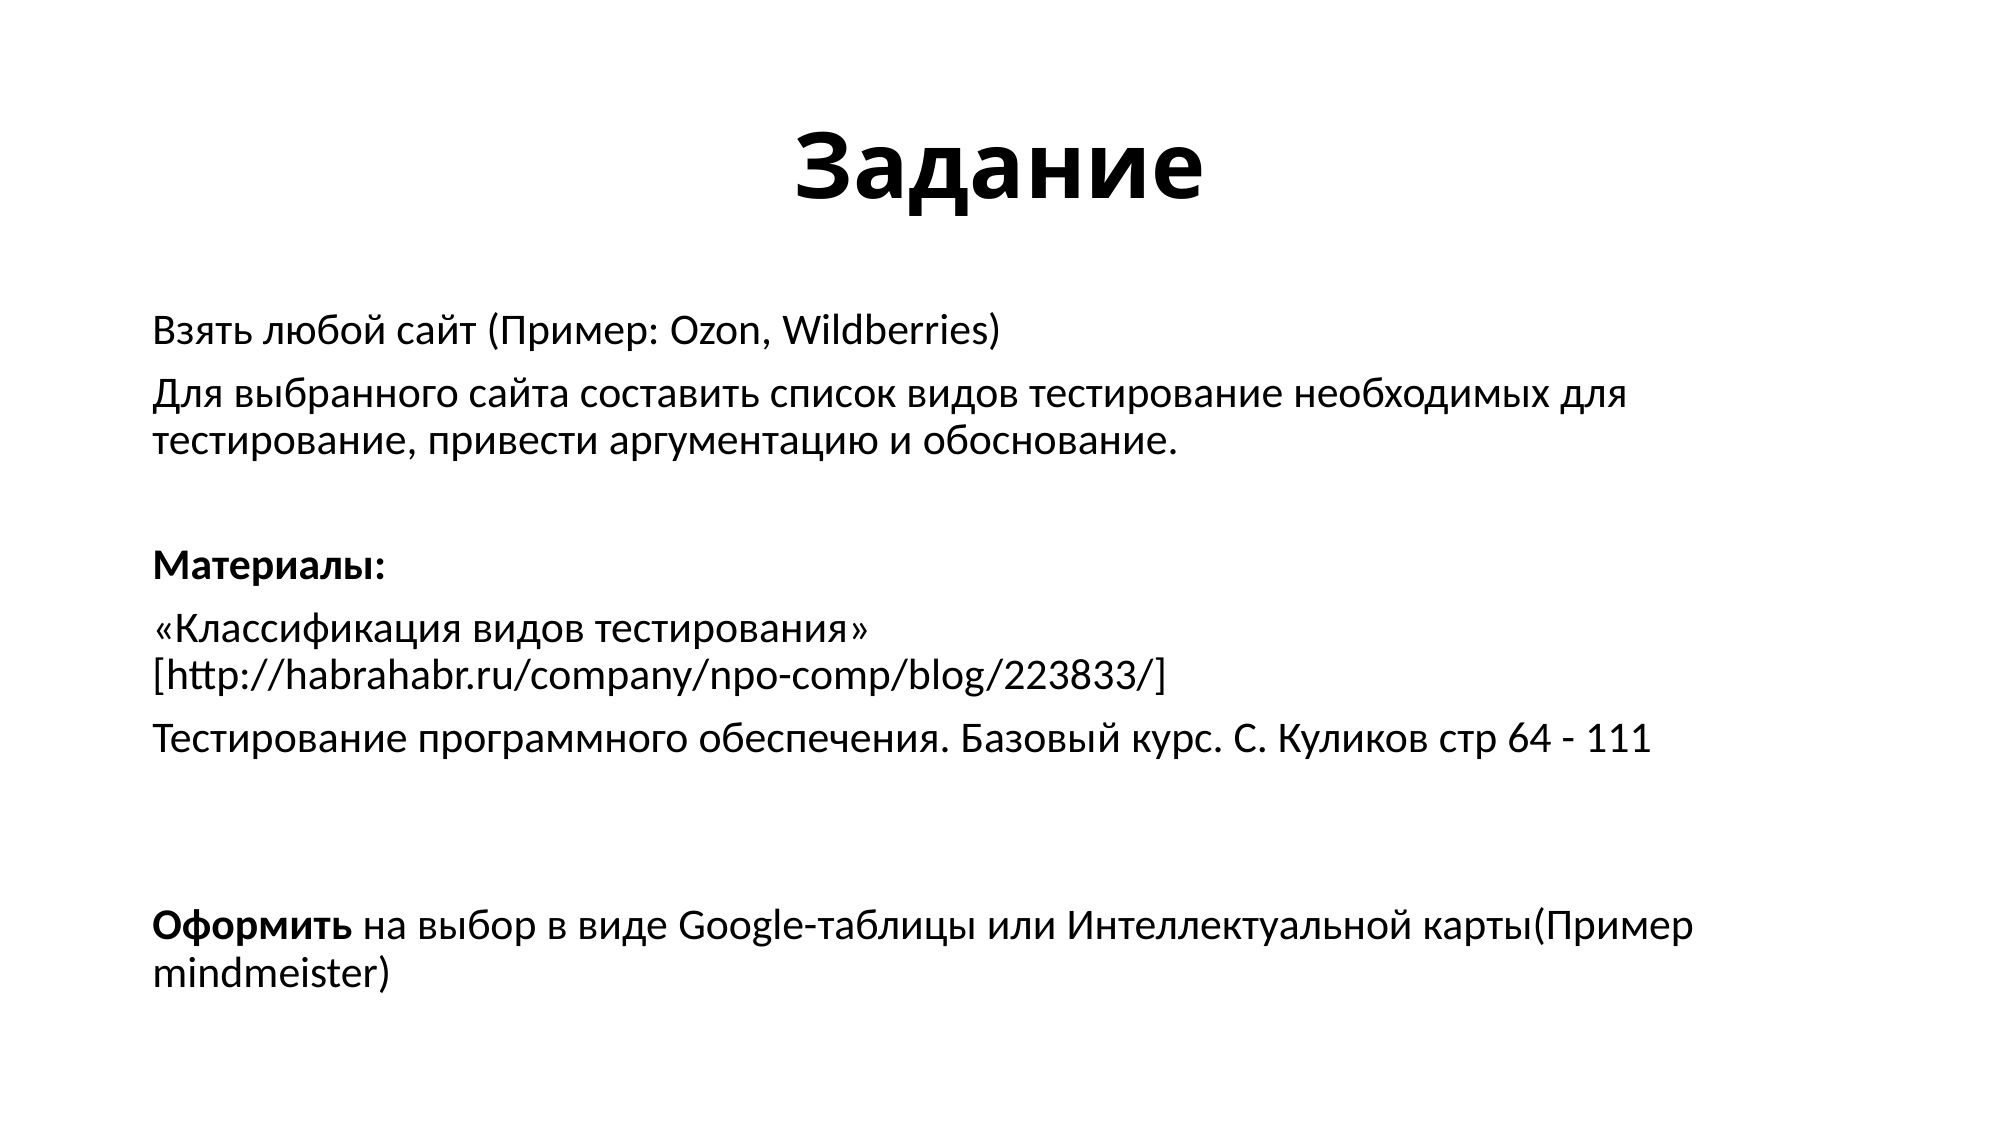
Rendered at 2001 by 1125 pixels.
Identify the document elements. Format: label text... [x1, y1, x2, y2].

list Взять любой сайт (Пример: Ozon, Wildberries) Для выбранного сайта составить список видов тестирование необходимых для тестирование, привести аргументацию и обоснование. Материалы: «Классификация видов тестирования» [http://habrahabr.ru/company/npo-comp/blog/223833/] Тестирование программного обеспечения. Базовый курс. С. Куликов стр 64 - 111 Оформить на выбор в виде Google-таблицы или Интеллектуальной карты(Пример mindmeister) [137, 299, 1863, 1014]
title Задание [137, 59, 1863, 278]
